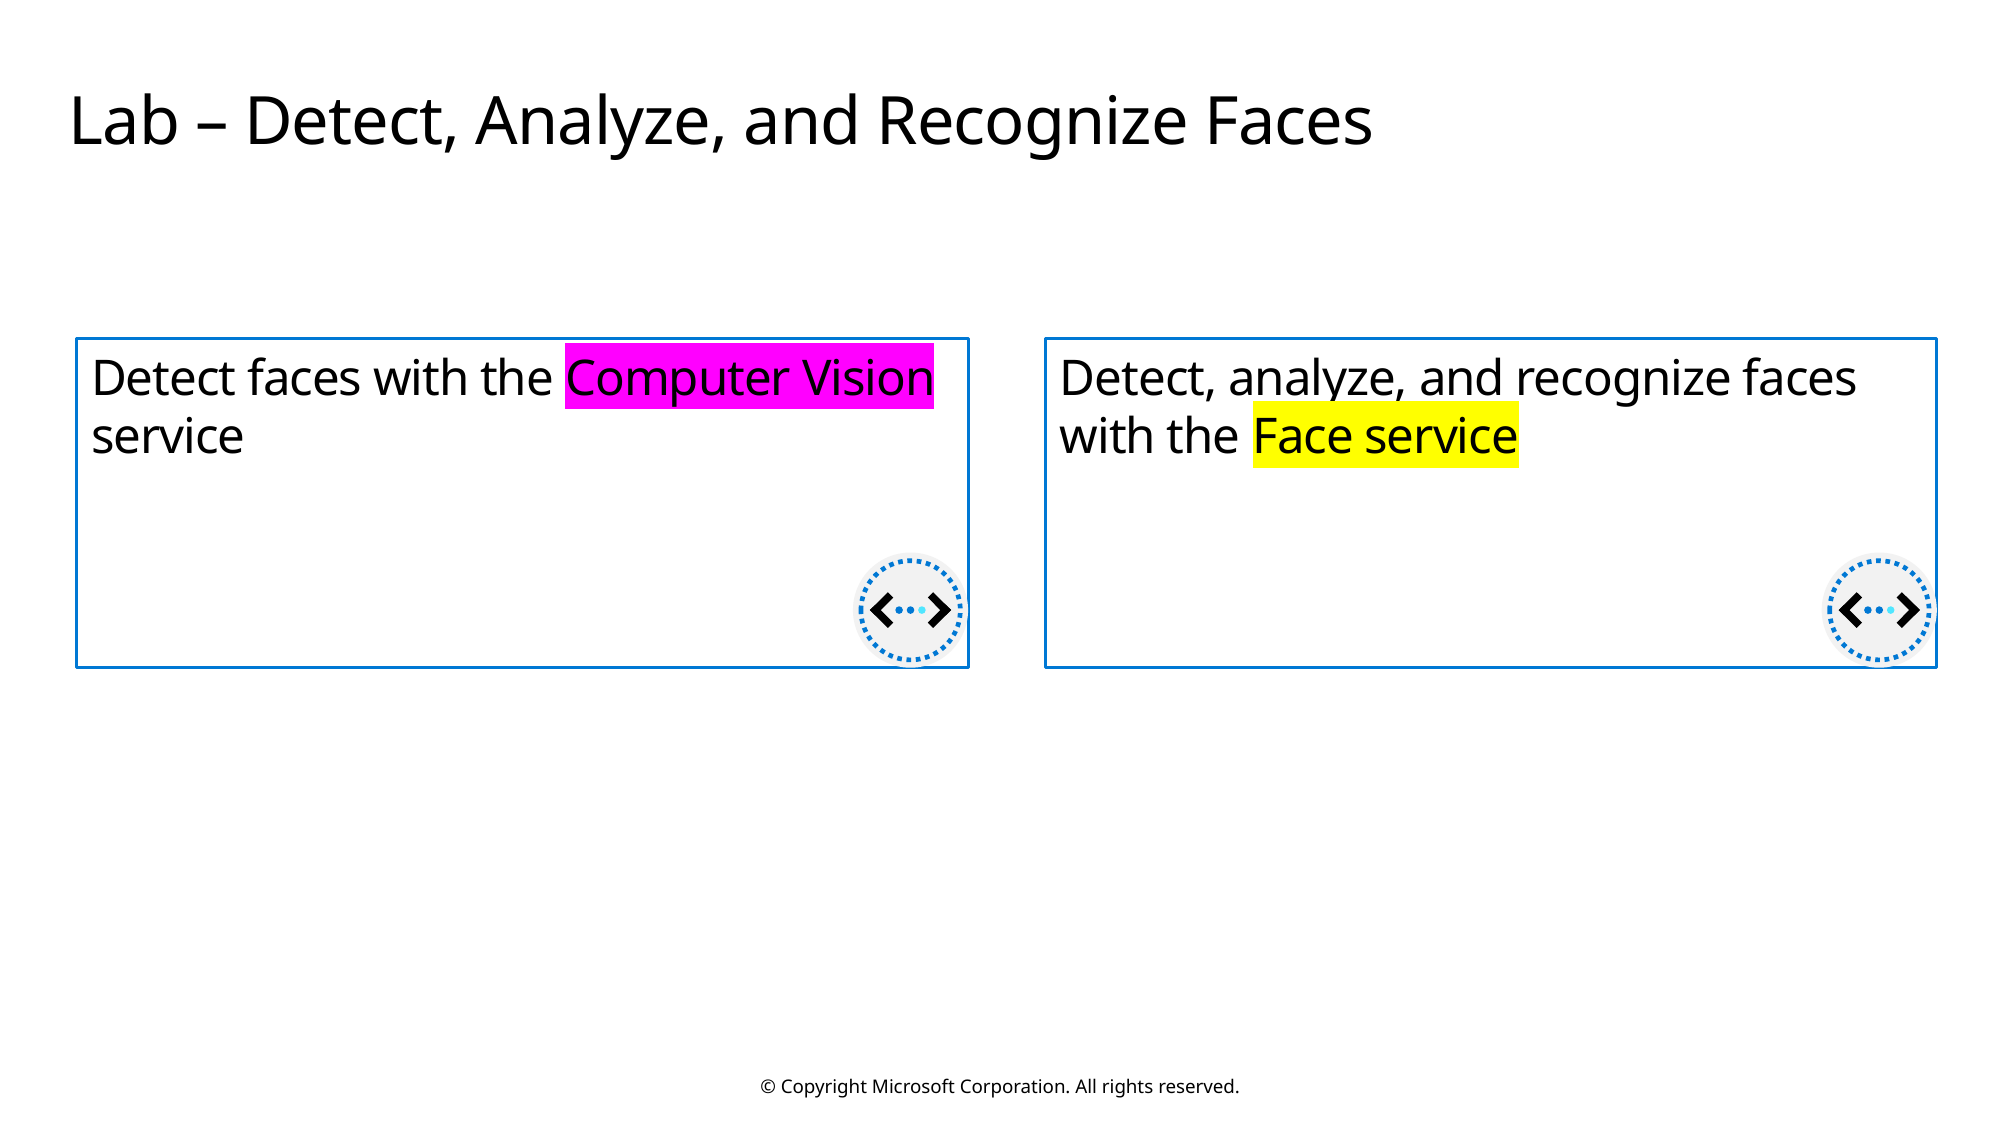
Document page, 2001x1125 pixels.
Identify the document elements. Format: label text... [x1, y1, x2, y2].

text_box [852, 552, 969, 668]
text_box Detect faces with the Computer Vision service [76, 338, 969, 668]
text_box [1821, 552, 1938, 668]
title Lab – Detect, Analyze, and Recognize Faces [68, 72, 1930, 184]
text_box Detect, analyze, and recognize faces with the Face service [1045, 338, 1937, 668]
